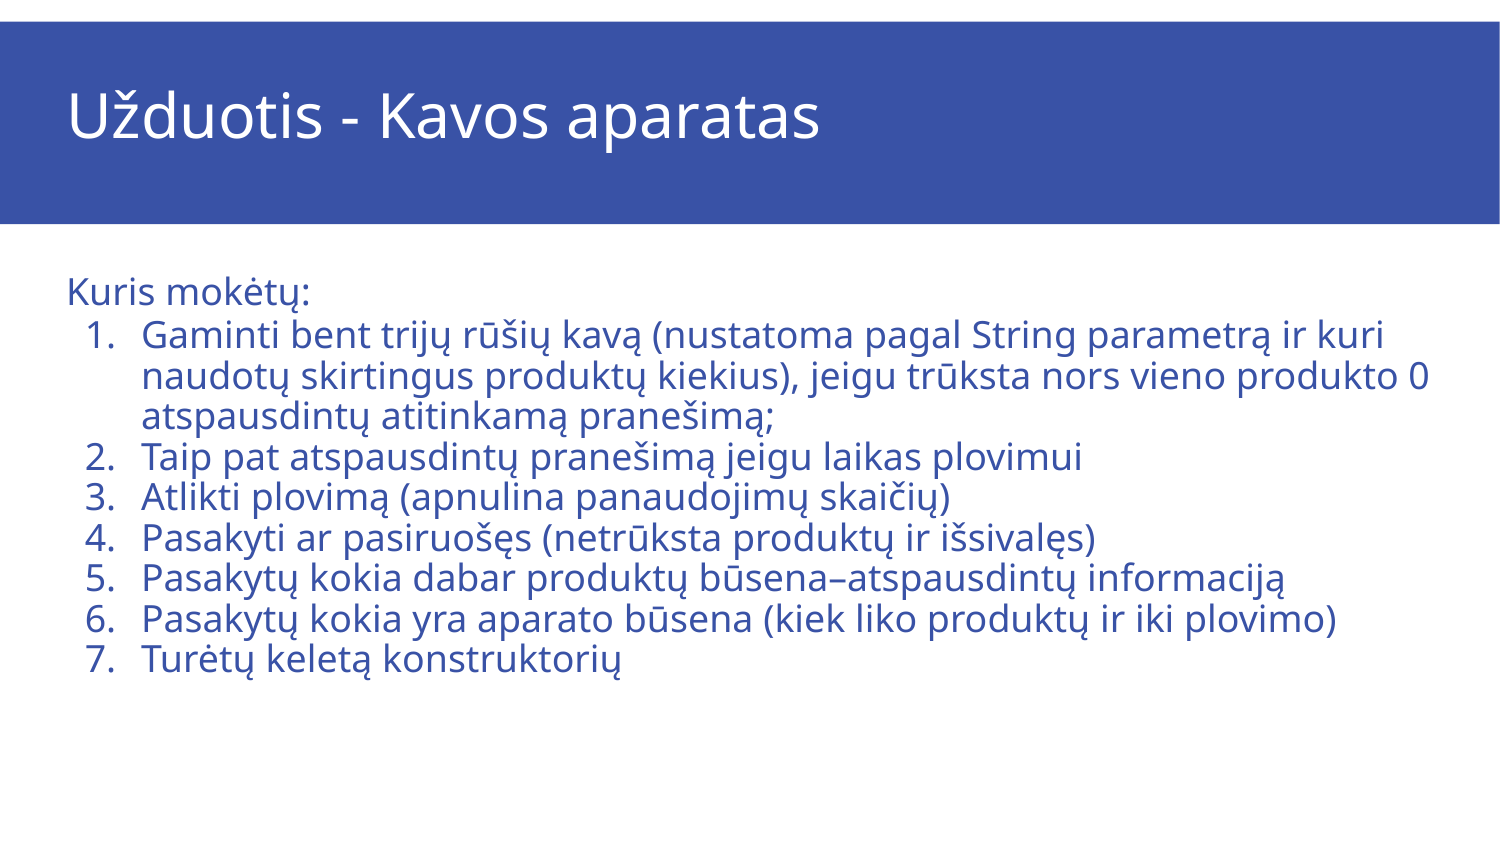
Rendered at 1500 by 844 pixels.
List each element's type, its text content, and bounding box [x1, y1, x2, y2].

list Kuris mokėtų: Gaminti bent trijų rūšių kavą (nustatoma pagal String parametrą ir kuri naudotų skirtingus produktų kiekius), jeigu trūksta nors vieno produkto 0 atspausdintų atitinkamą pranešimą; Taip pat atspausdintų pranešimą jeigu laikas plovimui Atlikti plovimą (apnulina panaudojimų skaičių) Pasakyti ar pasiruošęs (netrūksta produktų ir išsivalęs) Pasakytų kokia dabar produktų būsena–atspausdintų informaciją Pasakytų kokia yra aparato būsena (kiek liko produktų ir iki plovimo) Turėtų keletą konstruktorių [51, 257, 1449, 792]
title Užduotis - Kavos aparatas [51, 72, 1449, 167]
